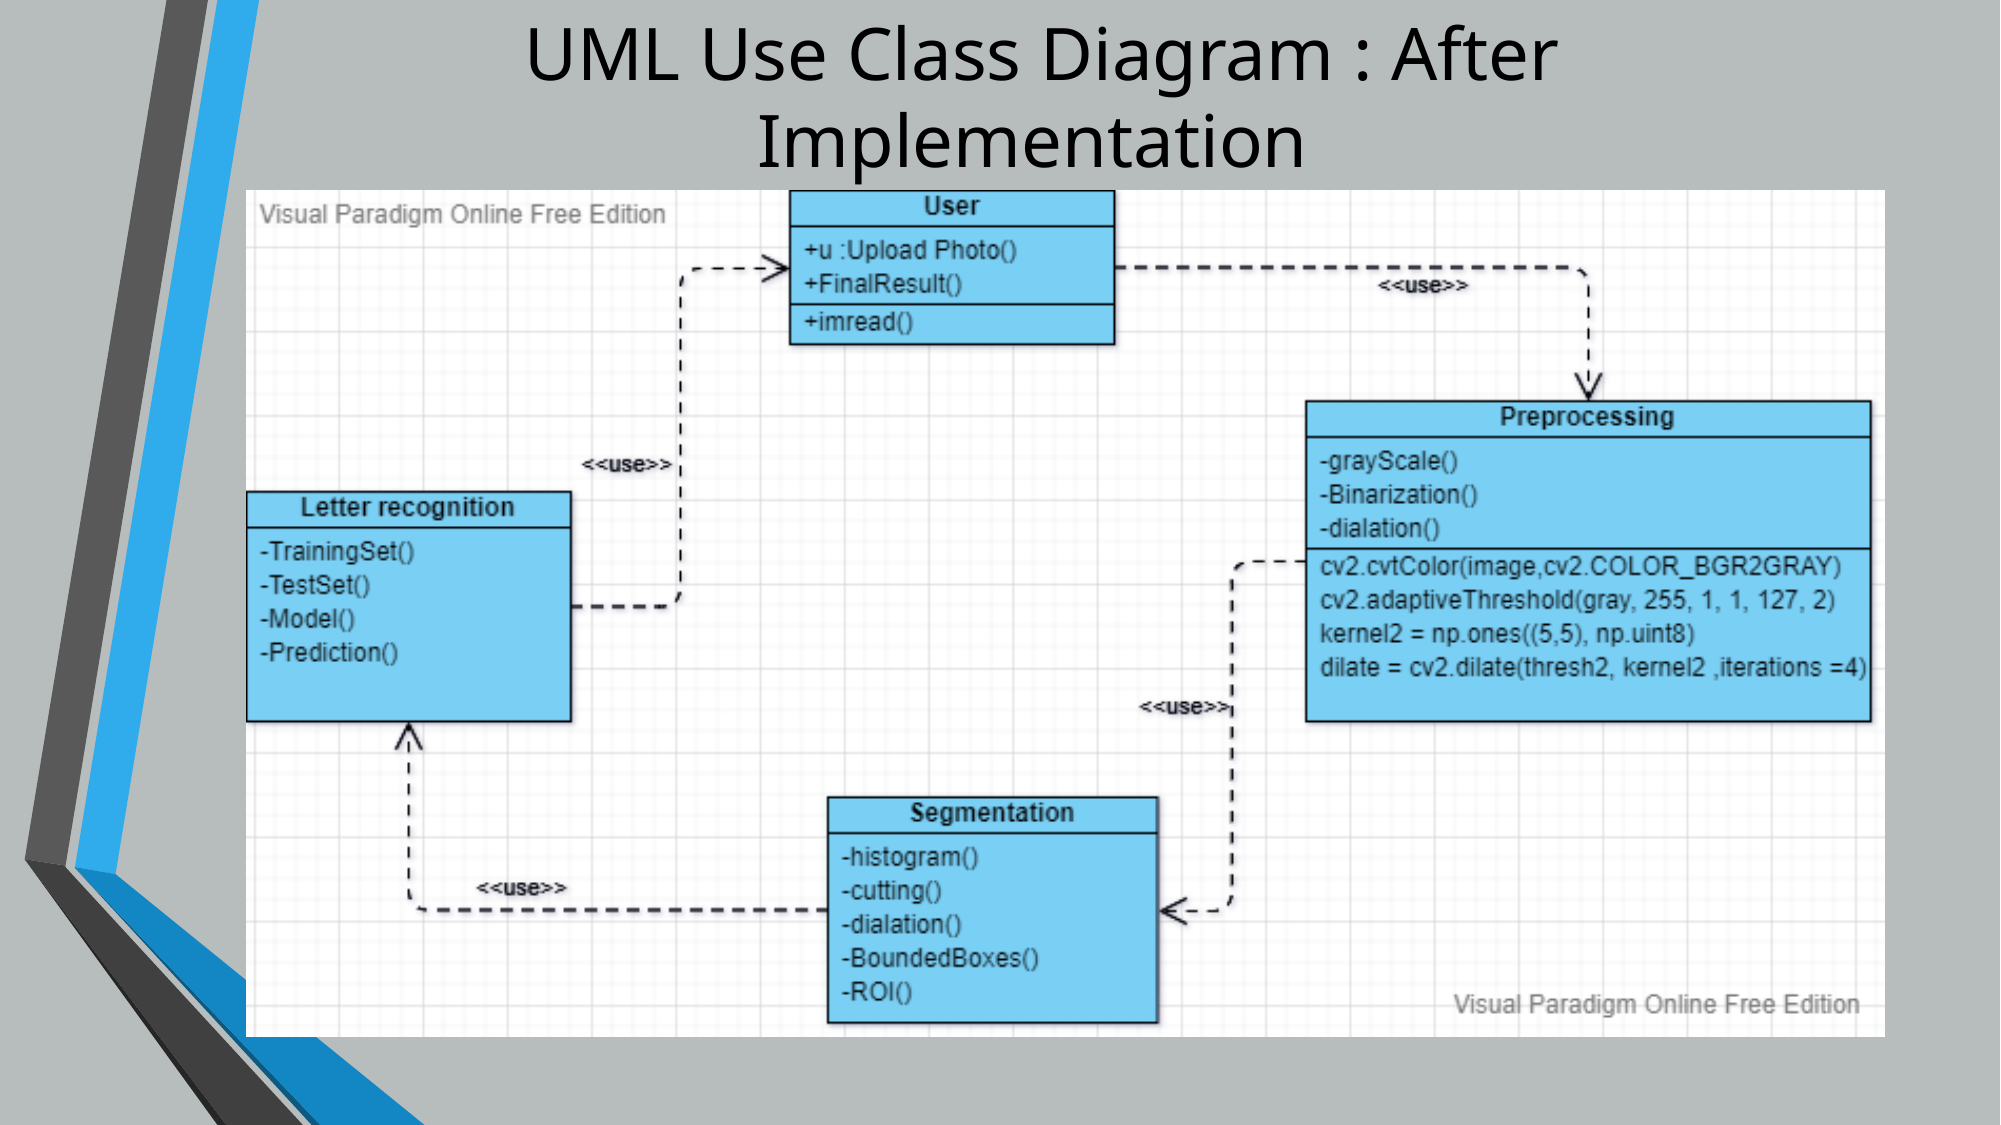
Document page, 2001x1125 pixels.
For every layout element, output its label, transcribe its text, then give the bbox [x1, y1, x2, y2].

title UML Use Class Diagram : After Implementation [462, 0, 1622, 189]
picture [246, 189, 1885, 1037]
